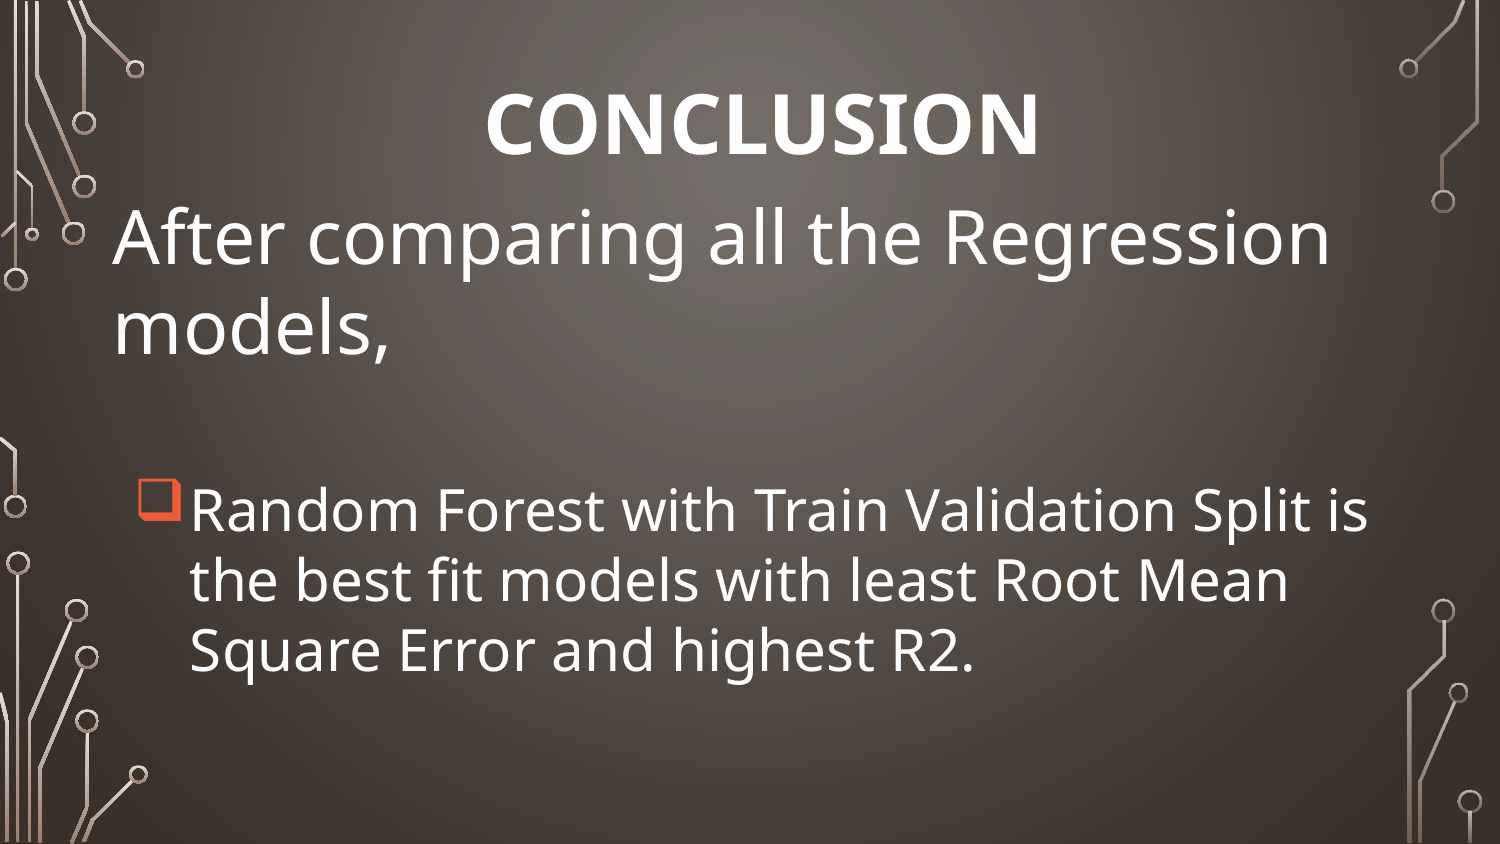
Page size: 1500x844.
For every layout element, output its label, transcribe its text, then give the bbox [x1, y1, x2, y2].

title Conclusion [101, 67, 1427, 188]
list After comparing all the Regression models, Random Forest with Train Validation Split is the best fit models with least Root Mean Square Error and highest R2. [97, 174, 1389, 796]
